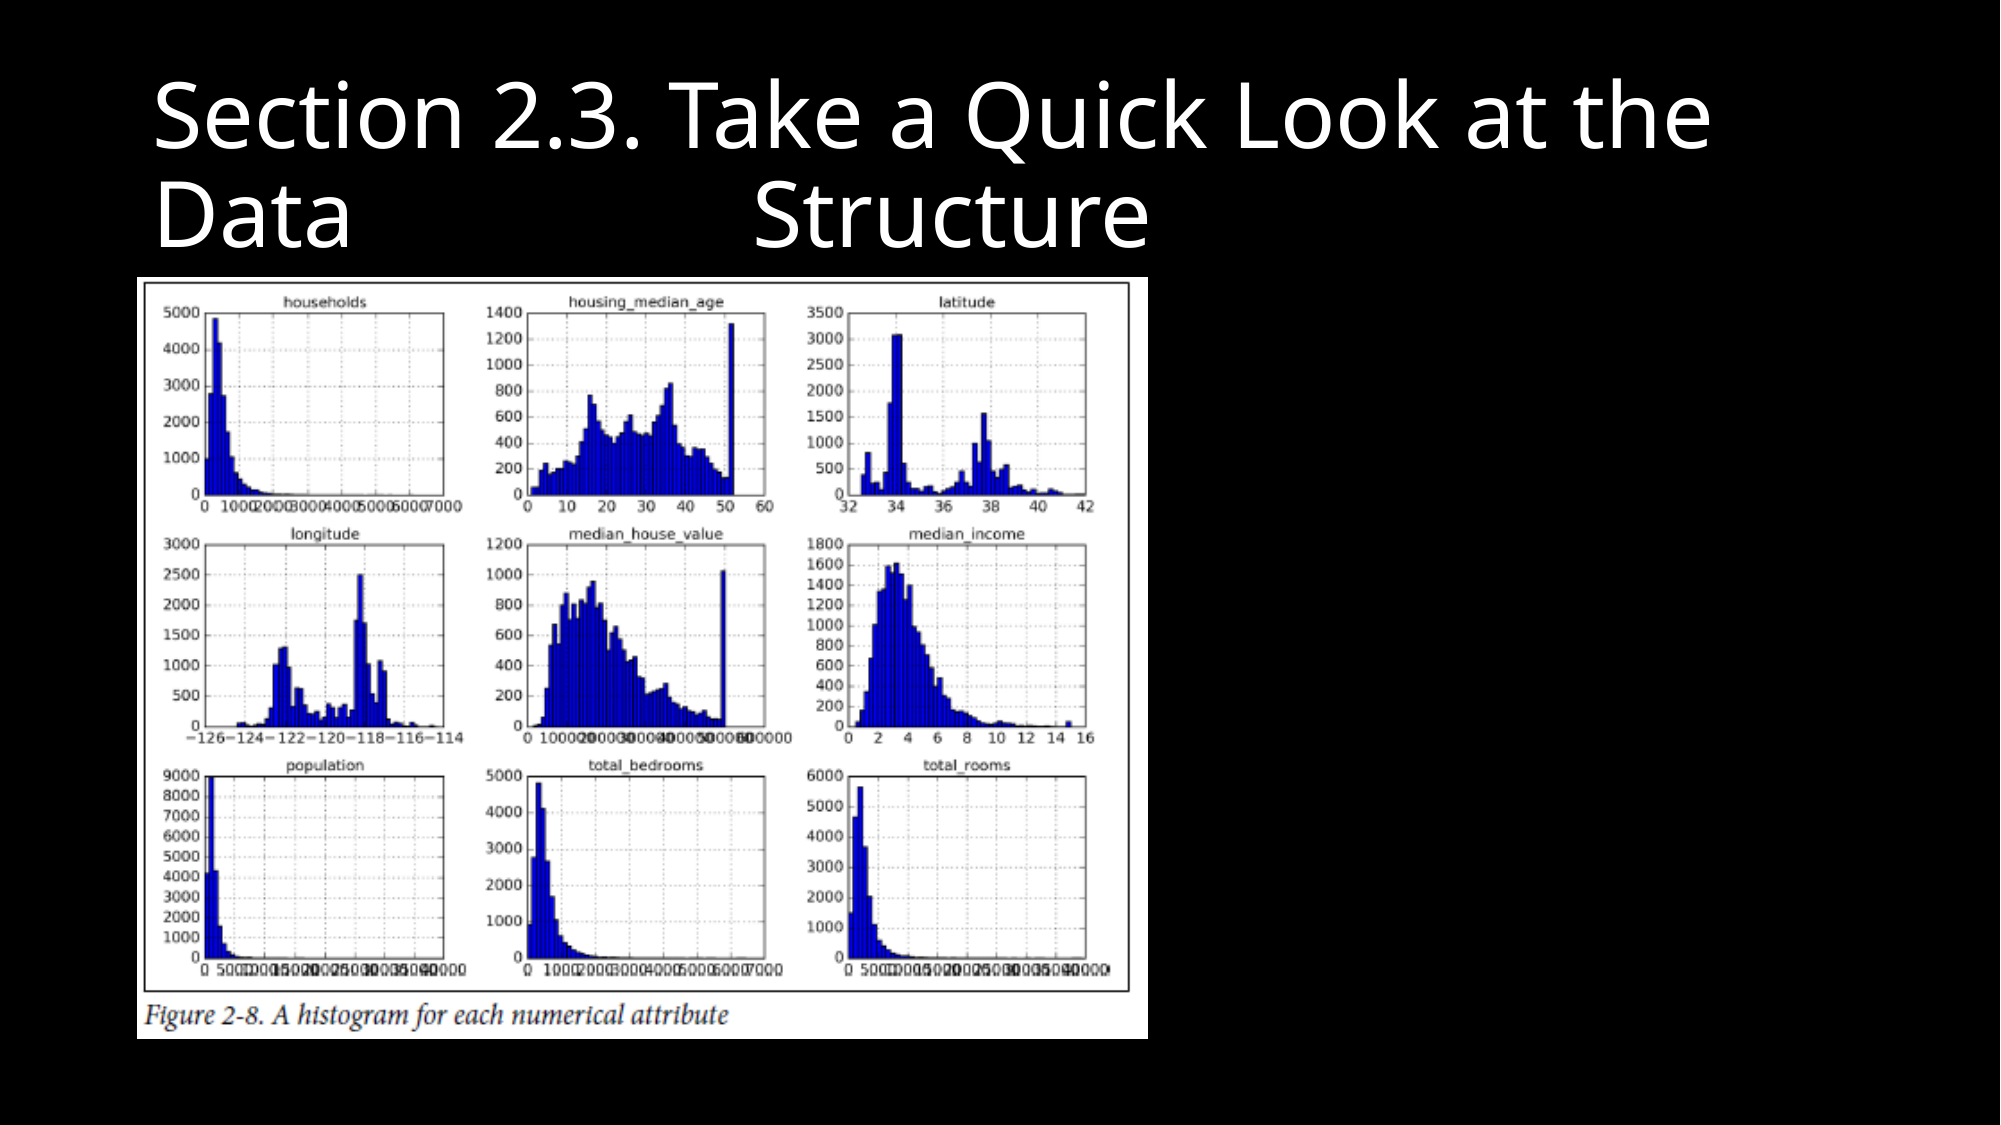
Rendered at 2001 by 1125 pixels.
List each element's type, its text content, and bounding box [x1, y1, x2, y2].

title Section 2.3. Take a Quick Look at the Data Structure [137, 59, 1863, 278]
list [137, 277, 1148, 1039]
